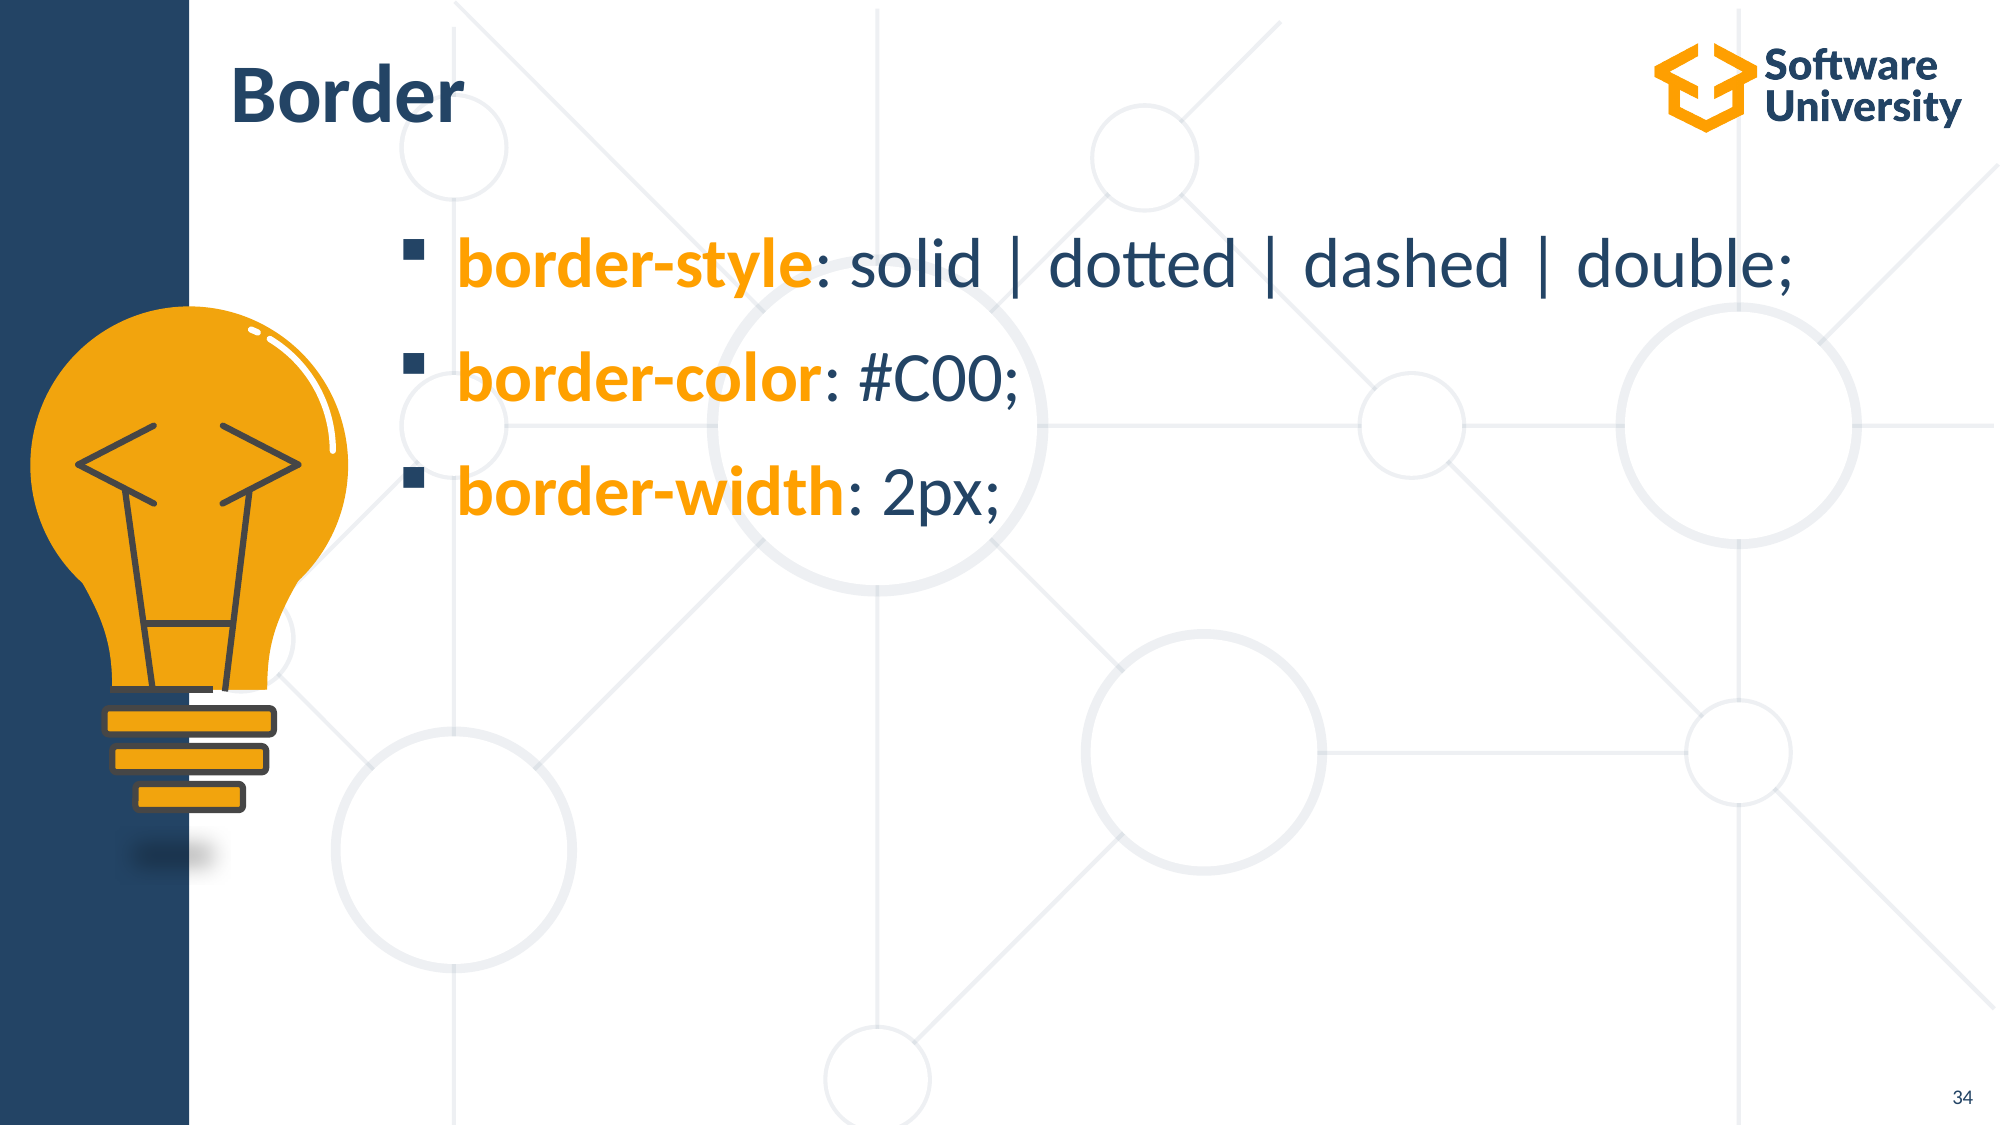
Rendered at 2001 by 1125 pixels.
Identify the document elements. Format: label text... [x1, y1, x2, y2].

title Border [212, 16, 1628, 162]
text_box 34 [1927, 1067, 1989, 1117]
list border-style: solid | dotted | dashed | double; border-color: #C00; border-width: 2px; [379, 206, 1930, 1117]
picture [1641, 31, 1973, 145]
